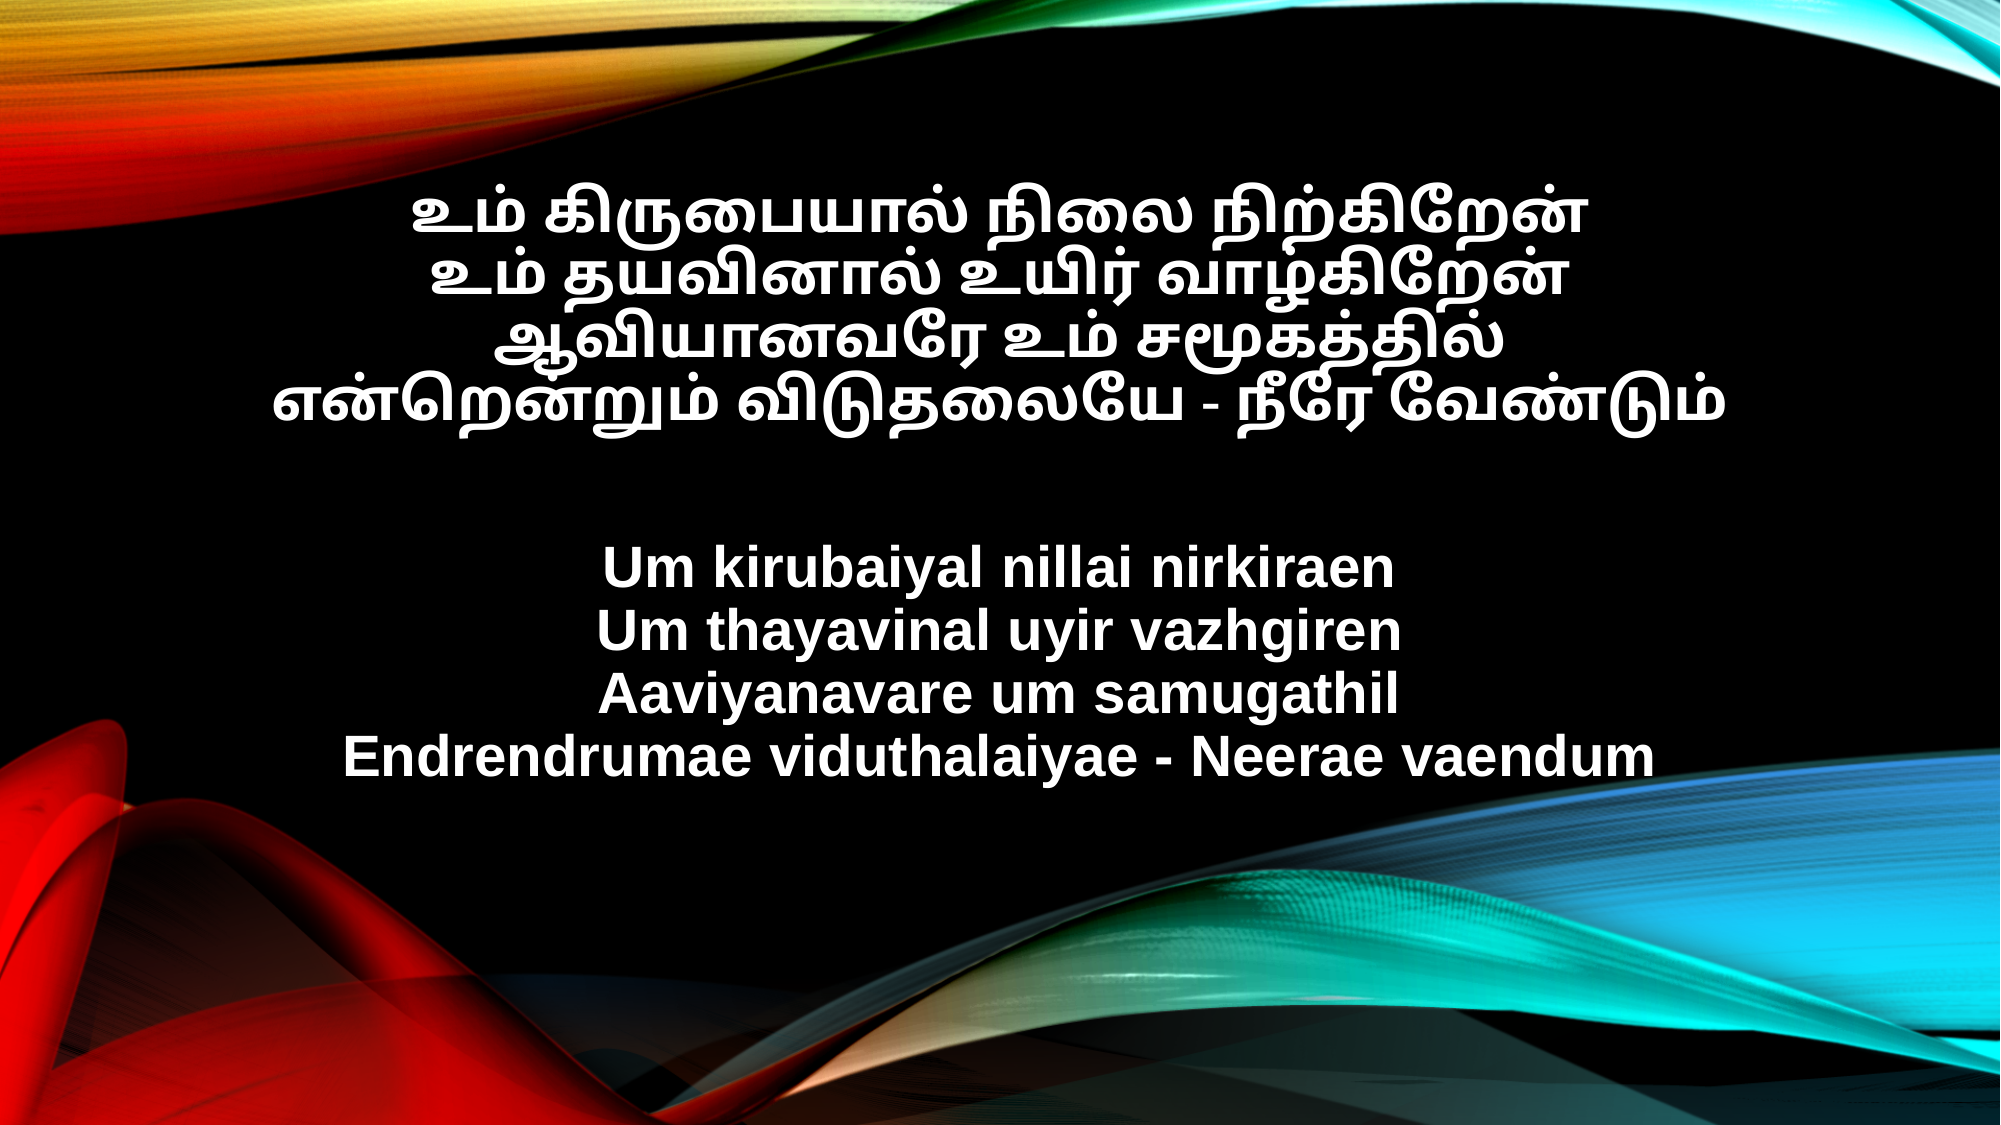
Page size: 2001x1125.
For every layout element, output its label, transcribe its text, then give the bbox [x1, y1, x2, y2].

subtitle உம் கிருபையால் நிலை நிற்கிறேன் உம் தயவினால் உயிர் வாழ்கிறேன் ஆவியானவரே உம் சமூகத்தில் என்றென்றும் விடுதலையே - நீரே வேண்டும் Um kirubaiyal nillai nirkiraen Um thayavinal uyir vazhgiren Aaviyanavare um samugathil Endrendrumae viduthalaiyae - Neerae vaendum [0, 0, 2000, 1125]
